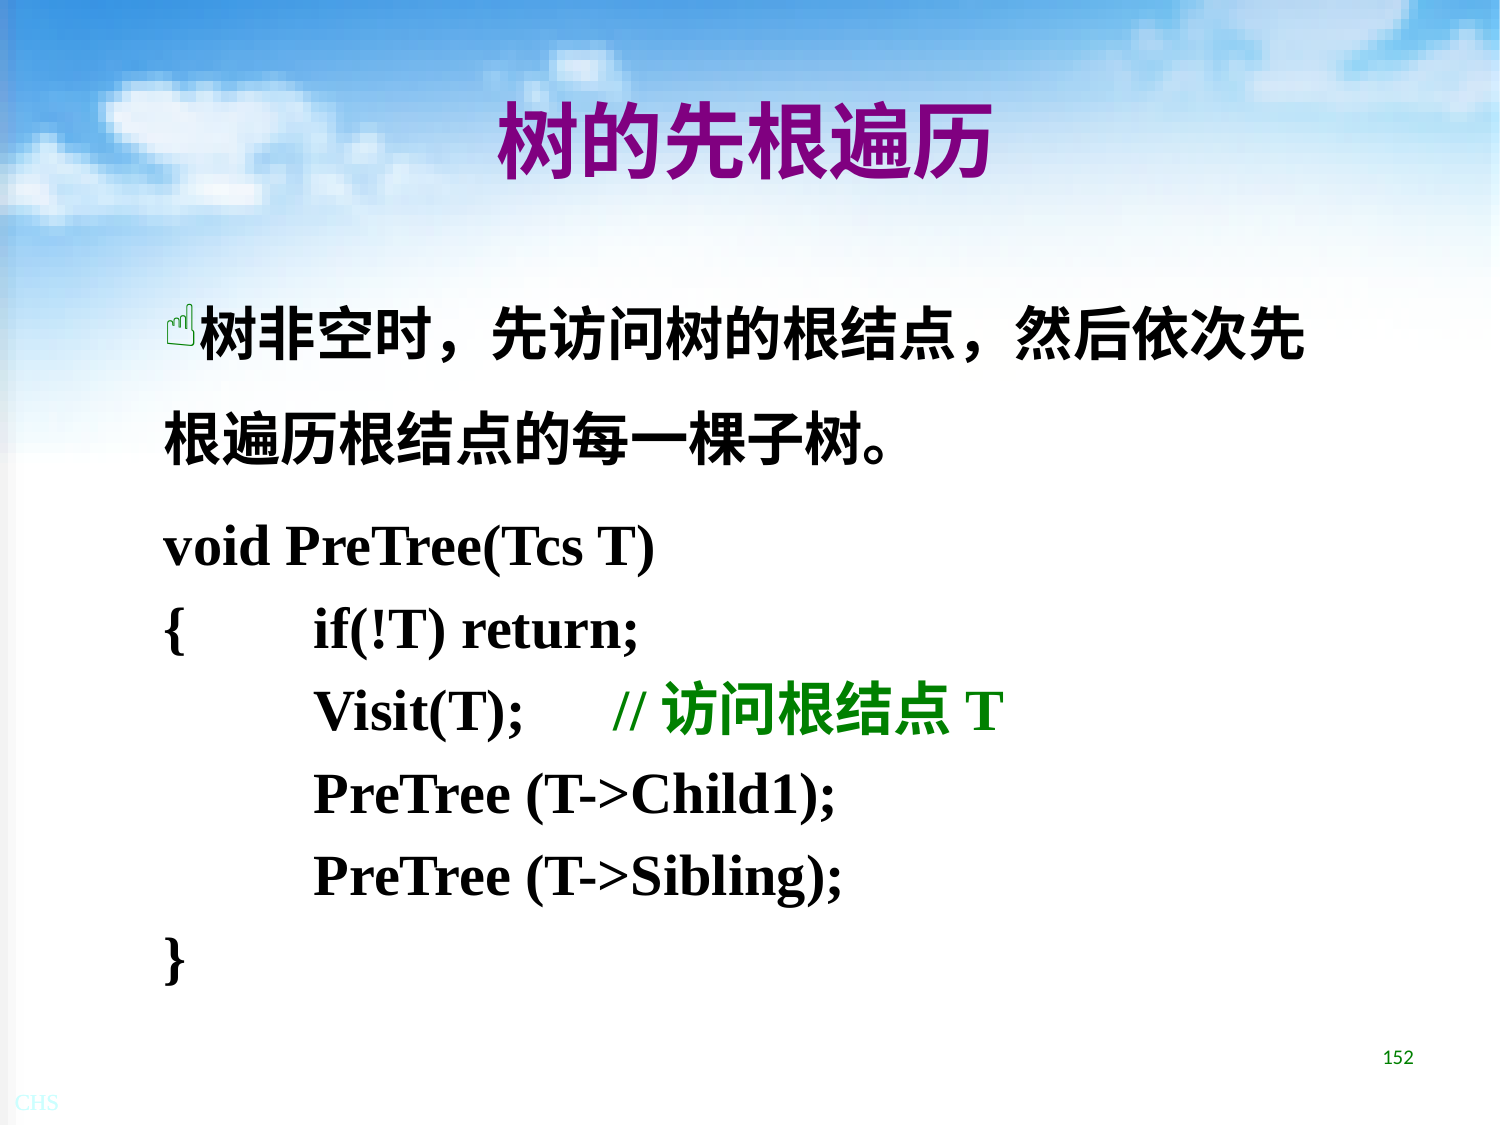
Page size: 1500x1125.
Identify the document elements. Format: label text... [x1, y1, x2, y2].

slide_number 152 [1366, 1041, 1430, 1071]
list 树非空时，先访问树的根结点，然后依次先根遍历根结点的每一棵子树。 void PreTree(Tcs T) { if(!T) return; Visit(T); //访问根结点T PreTree (T->Child1); PreTree (T->Sibling); } [163, 262, 1348, 1006]
title 树的先根遍历 [163, 44, 1348, 233]
picture [0, 0, 1500, 1125]
